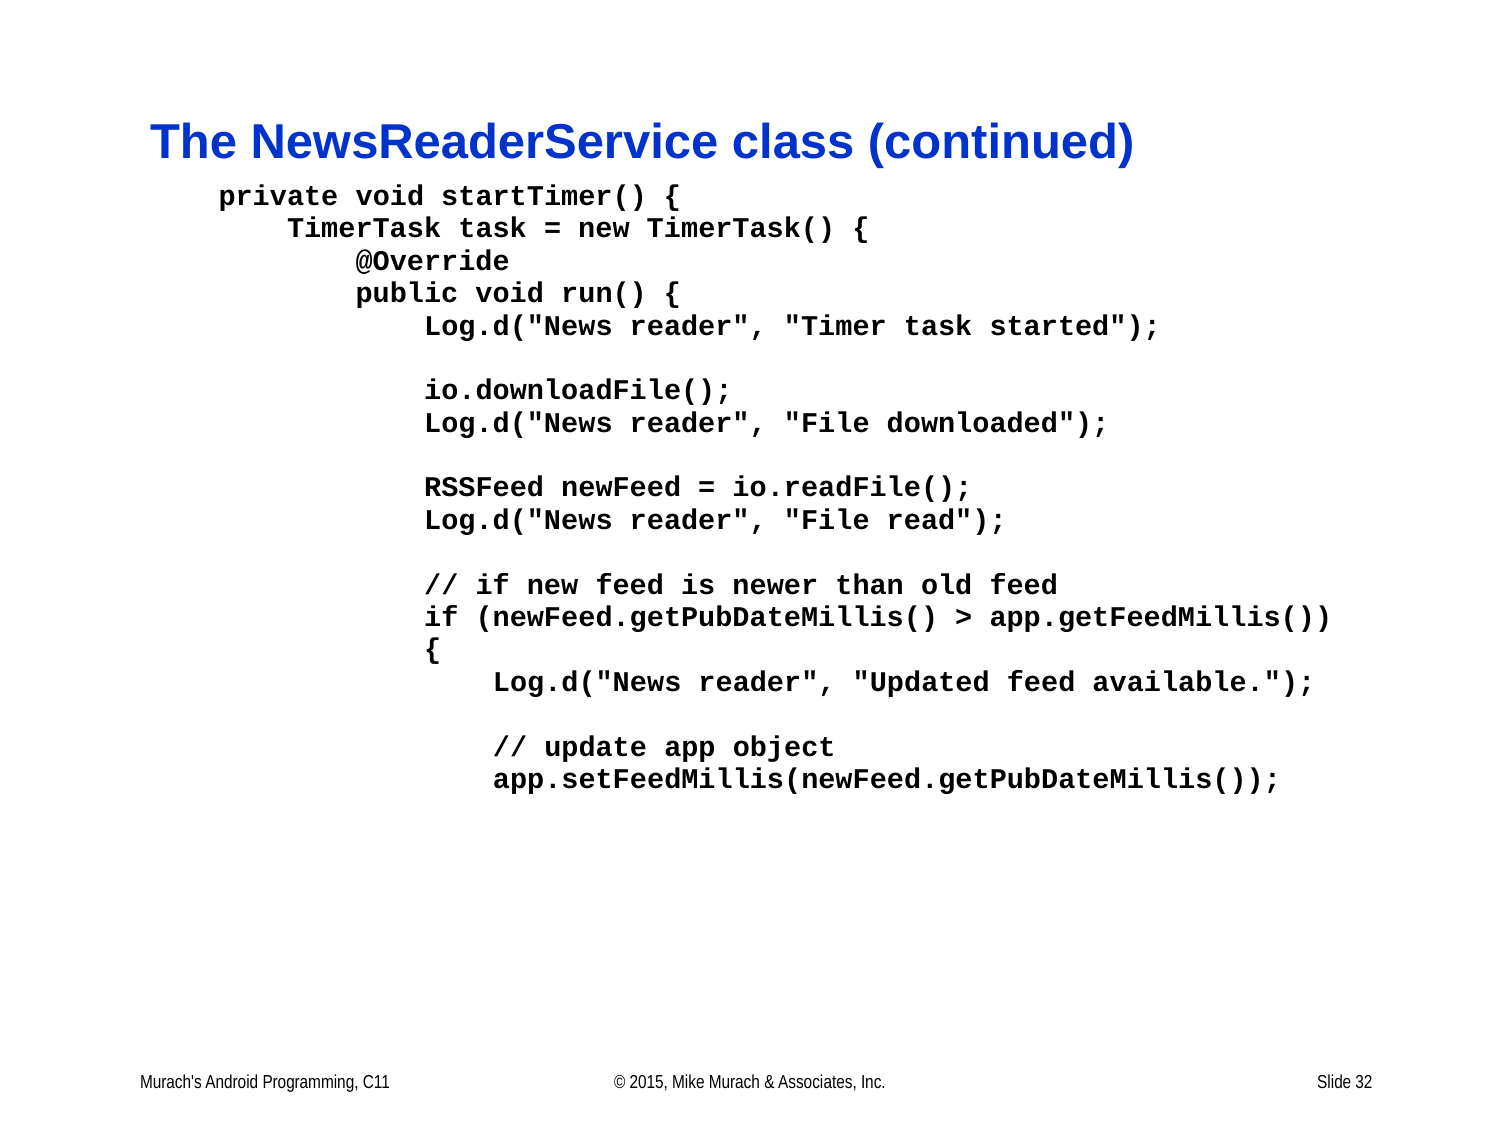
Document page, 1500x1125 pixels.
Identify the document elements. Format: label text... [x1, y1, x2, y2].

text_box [149, 112, 1339, 943]
slide_number Slide 32 [1074, 1025, 1388, 1100]
footer © 2015, Mike Murach & Associates, Inc. [474, 1025, 1025, 1100]
slide_number Murach's Android Programming, C11 [125, 1025, 450, 1100]
